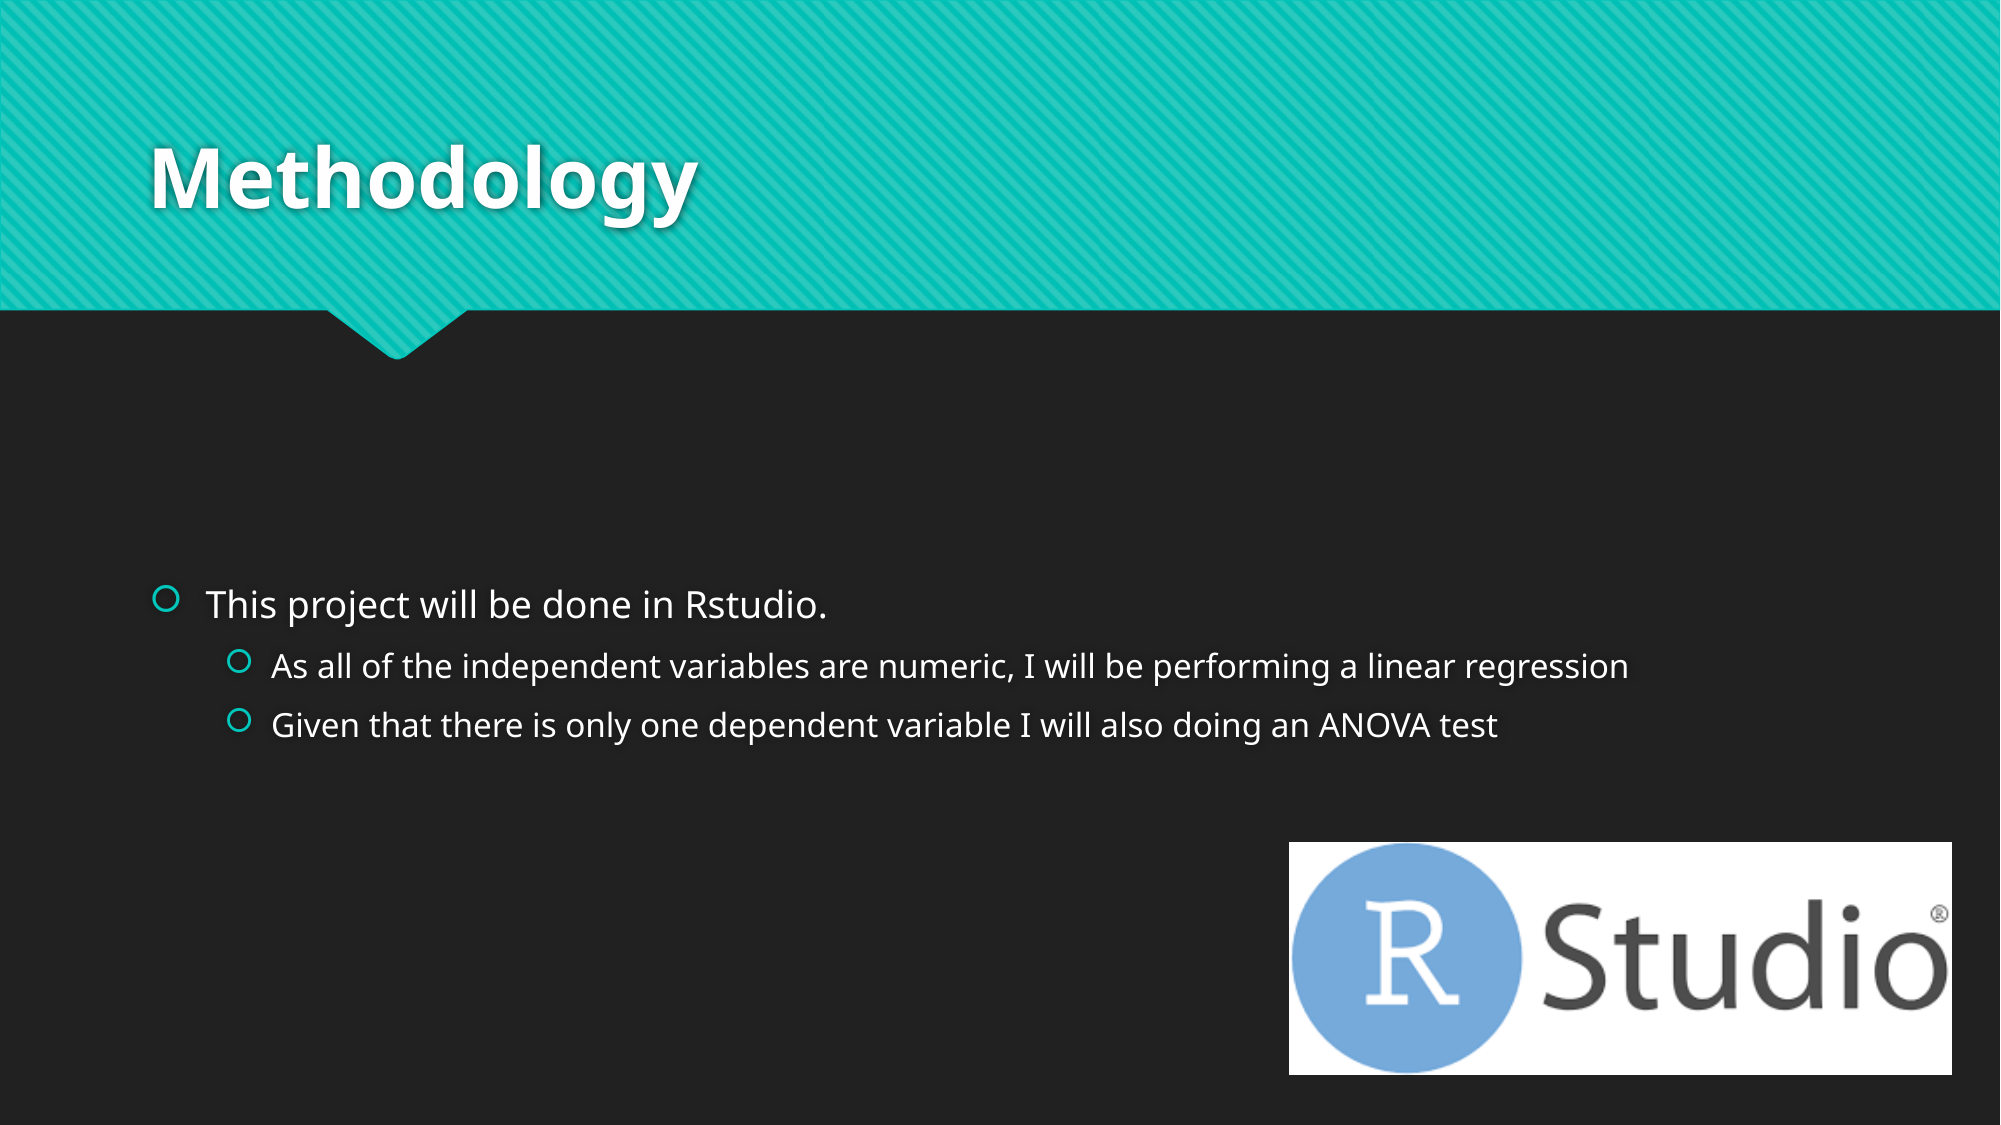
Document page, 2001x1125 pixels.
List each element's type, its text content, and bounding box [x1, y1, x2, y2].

picture [1289, 841, 1953, 1076]
list This project will be done in Rstudio. As all of the independent variables are numeric, I will be performing a linear regression Given that there is only one dependent variable I will also doing an ANOVA test [134, 364, 1866, 962]
title Methodology [132, 73, 1868, 233]
